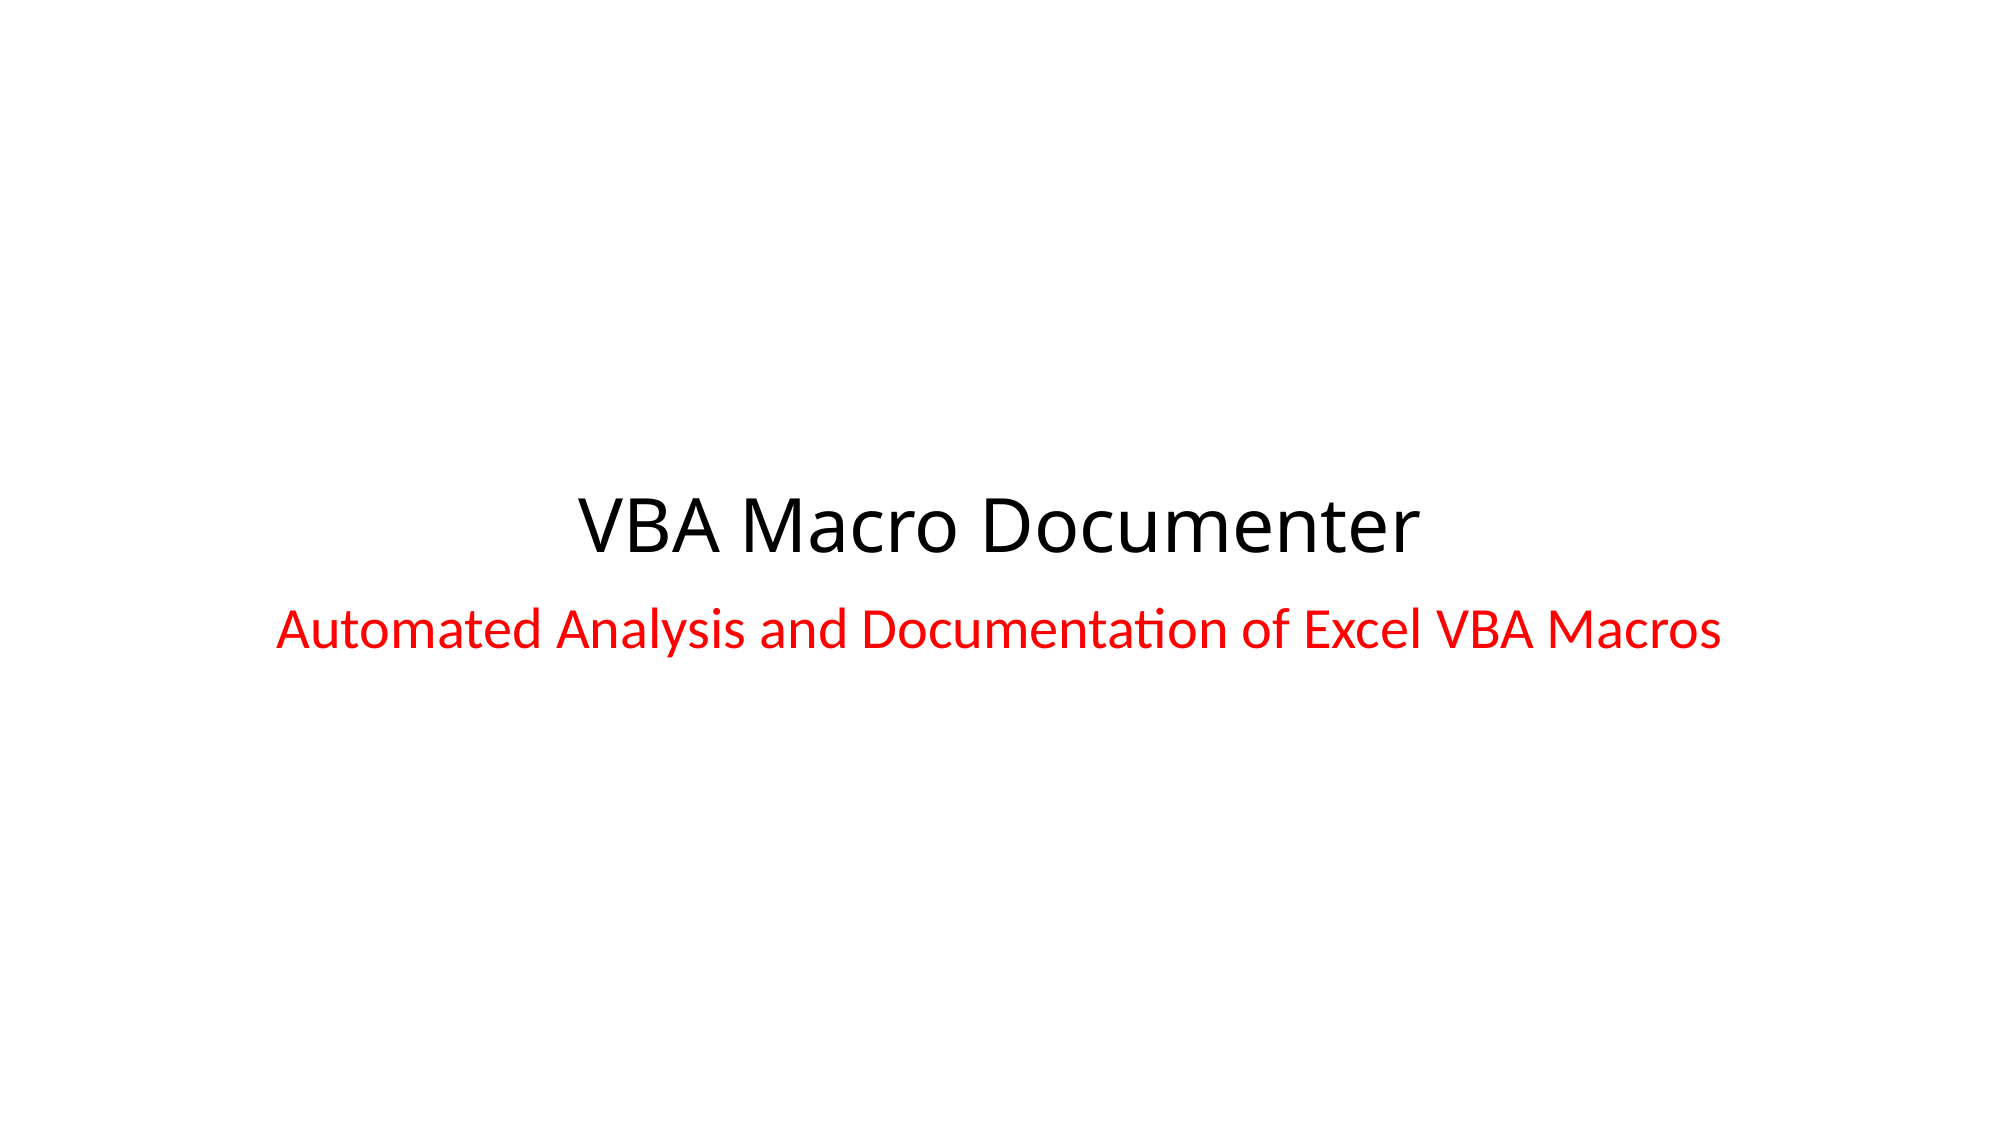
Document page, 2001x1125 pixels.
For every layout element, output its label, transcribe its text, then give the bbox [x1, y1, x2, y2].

subtitle Automated Analysis and Documentation of Excel VBA Macros [249, 590, 1750, 863]
title VBA Macro Documenter [249, 184, 1750, 576]
